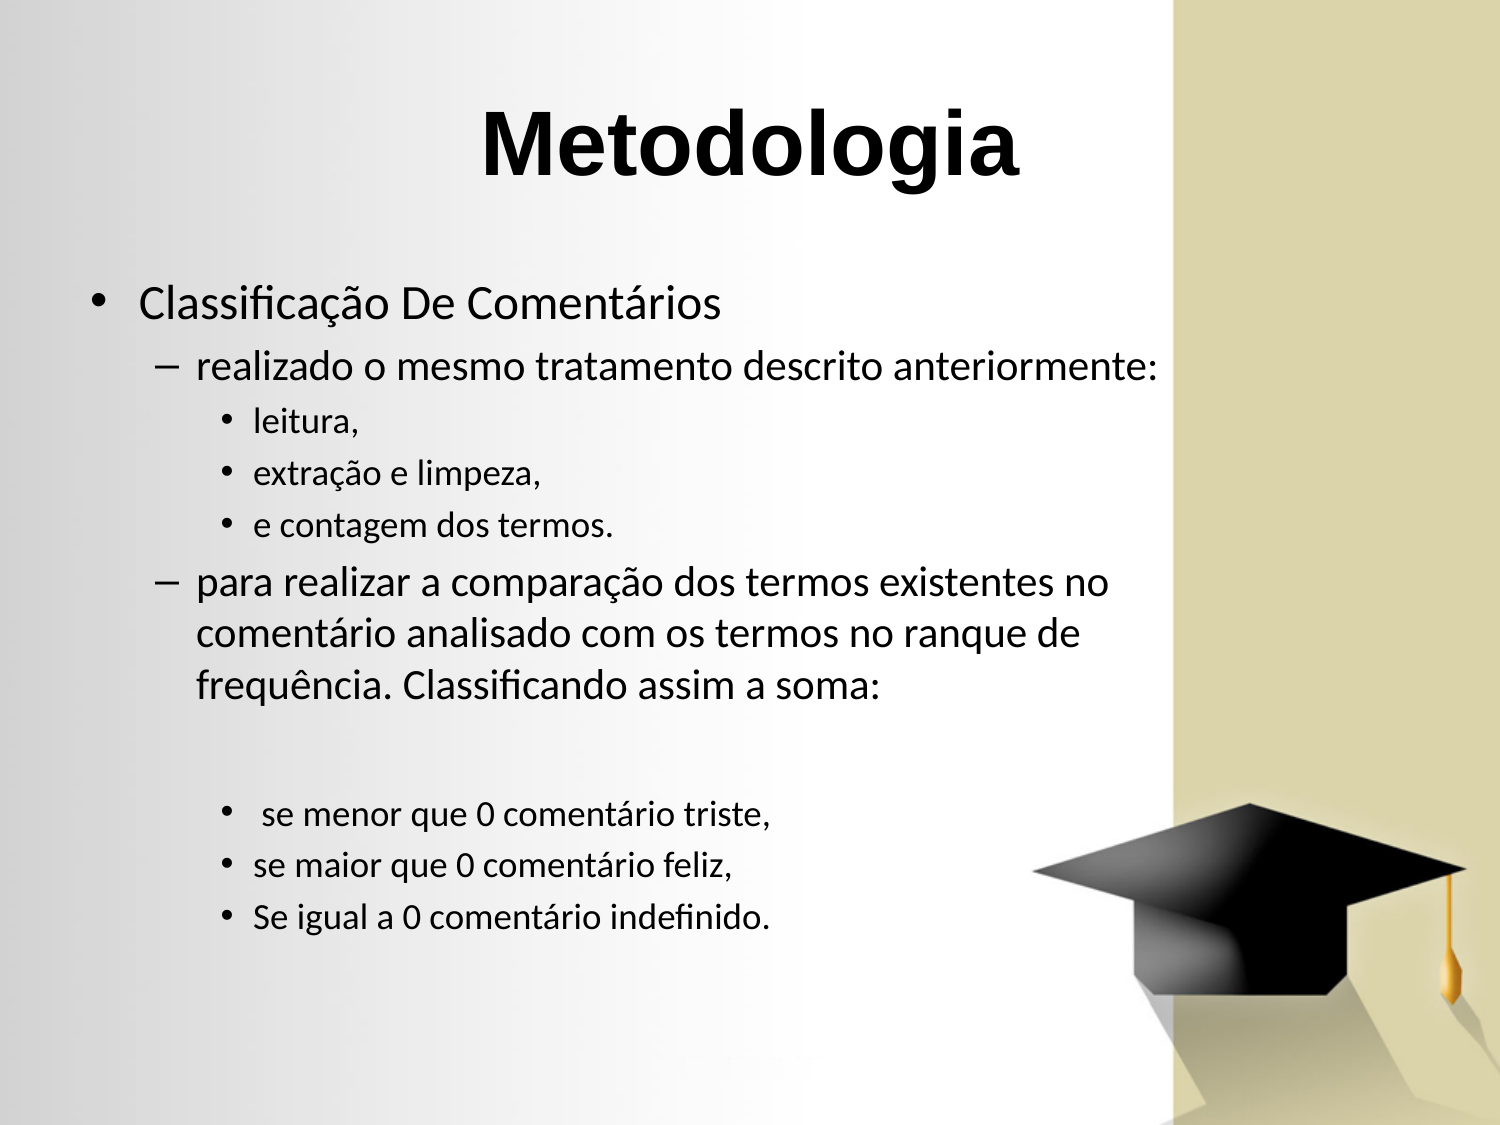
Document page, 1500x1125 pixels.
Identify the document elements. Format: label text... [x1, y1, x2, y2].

list Classificação De Comentários realizado o mesmo tratamento descrito anteriormente: leitura, extração e limpeza, e contagem dos termos. para realizar a comparação dos termos existentes no comentário analisado com os termos no ranque de frequência. Classificando assim a soma: se menor que 0 comentário triste, se maior que 0 comentário feliz, Se igual a 0 comentário indefinido. [75, 262, 1188, 1005]
title Metodologia [75, 45, 1425, 233]
picture [0, 0, 1500, 1125]
